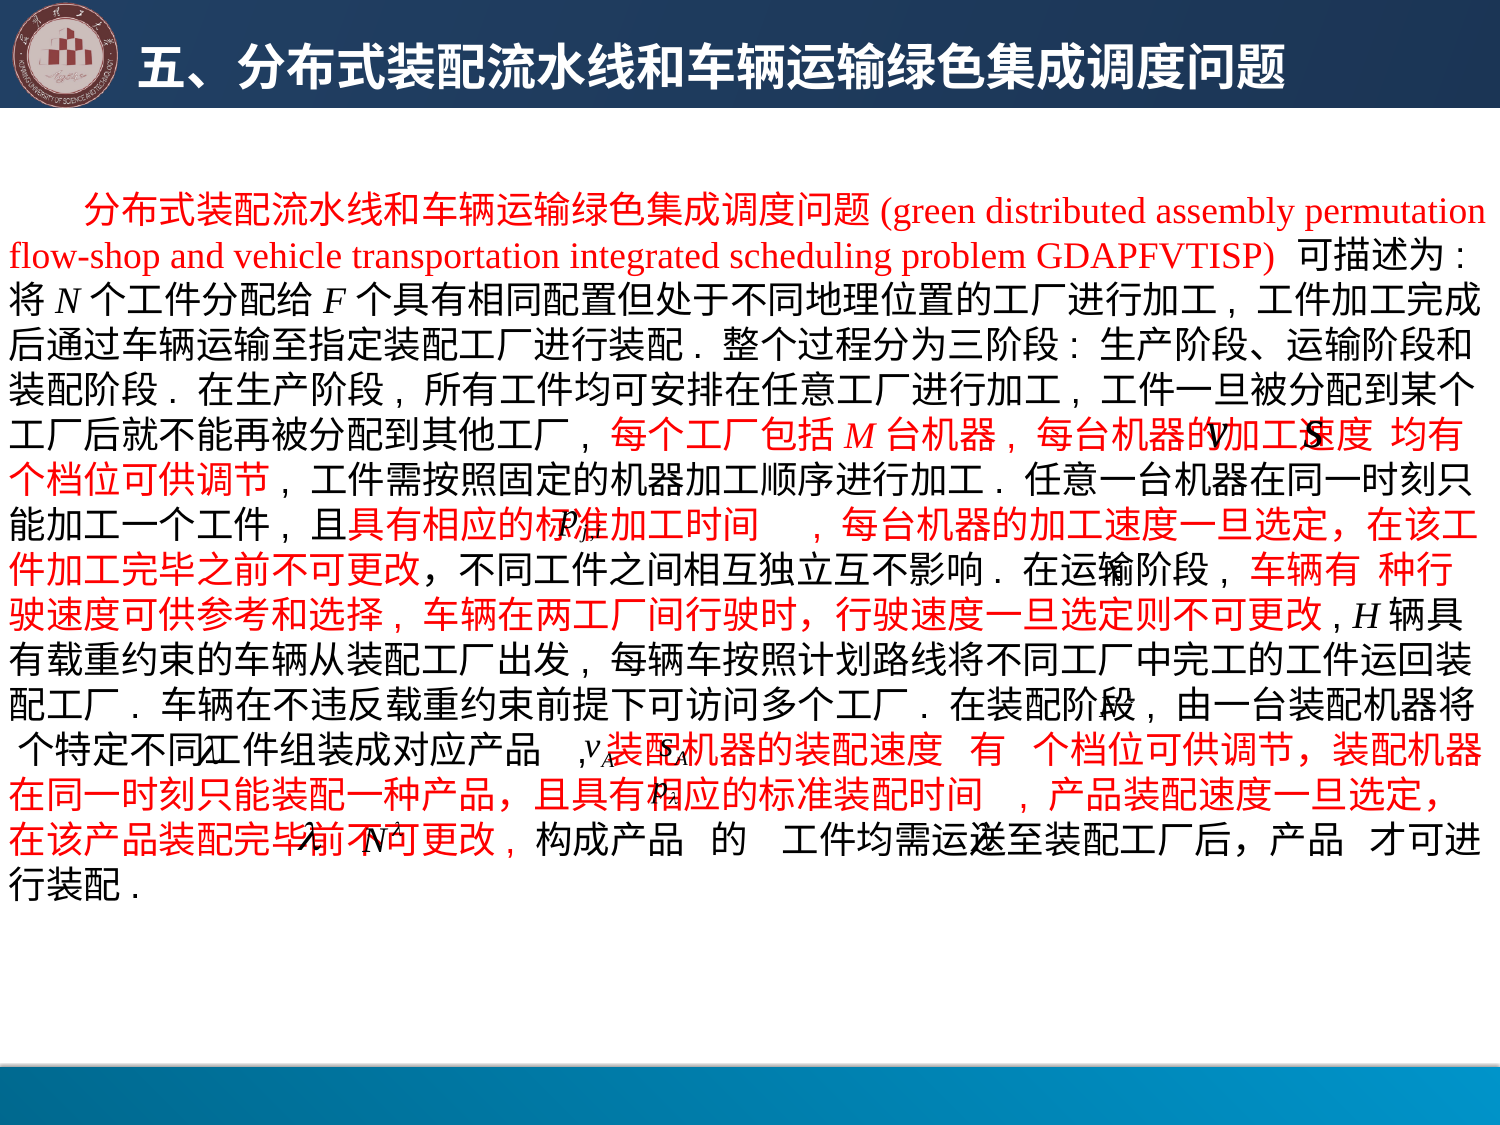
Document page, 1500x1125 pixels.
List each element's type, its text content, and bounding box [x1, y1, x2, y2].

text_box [652, 718, 694, 774]
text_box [578, 720, 621, 776]
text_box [962, 812, 1005, 863]
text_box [1092, 682, 1143, 727]
picture [12, 2, 118, 108]
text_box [353, 810, 414, 863]
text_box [288, 811, 331, 863]
title 五、分布式装配流水线和车辆运输绿色集成调度问题 [121, 1, 1314, 153]
text_box 分布式装配流水线和车辆运输绿色集成调度问题(green distributed assembly permutation flow-shop and vehicle transportation integrated scheduling problem GDAPFVTISP) 可描述为: 将N个工件分配给F个具有相同配置但处于不同地理位置的工厂进行加工, 工件加工完成后通过车辆运输至指定装配工厂进行装配. 整个过程分为三阶段: 生产阶段、运输阶段和装配阶段. 在生产阶段, 所有工件均可安排在任意工厂进行加工, 工件一旦被分配到某个工厂后就不能再被分配到其他工厂, 每个工厂包括M台机器, 每台机器的加工速度 均有 个档位可供调节, 工件需按照固定的机器加工顺序进行加工. 任意一台机器在同一时刻只能加工一个工件, 且具有相应的标准加工时间 , 每台机器的加工速度一旦选定，在该工件加工完毕之前不可更改，不同工件之间相互独立互不影响. 在运输阶段, 车辆有 种行驶速度可供参考和选择, 车辆在两工厂间行驶时，行驶速度一旦选定则不可更改, H辆具有载重约束的车辆从装配工厂出发, 每辆车按照计划路线将不同工厂中完工的工件运回装配工厂. 车辆在不违反载重约束前提下可访问多个工厂. 在装配阶段, 由一台装配机器将 个特定不同工件组装成对应产品 , 装配机器的装配速度 有 个档位可供调节，装配机器在同一时刻只能装配一种产品，且具有相应的标准装配时间 , 产品装配速度一旦选定，在该产品装配完毕前不可更改, 构成产品 的 工件均需运送至装配工厂后，产品 才可进行装配. [0, 178, 1500, 914]
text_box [188, 725, 231, 777]
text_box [1292, 410, 1335, 464]
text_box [548, 491, 609, 554]
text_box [643, 765, 686, 812]
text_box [1095, 552, 1131, 595]
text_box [1198, 413, 1241, 462]
